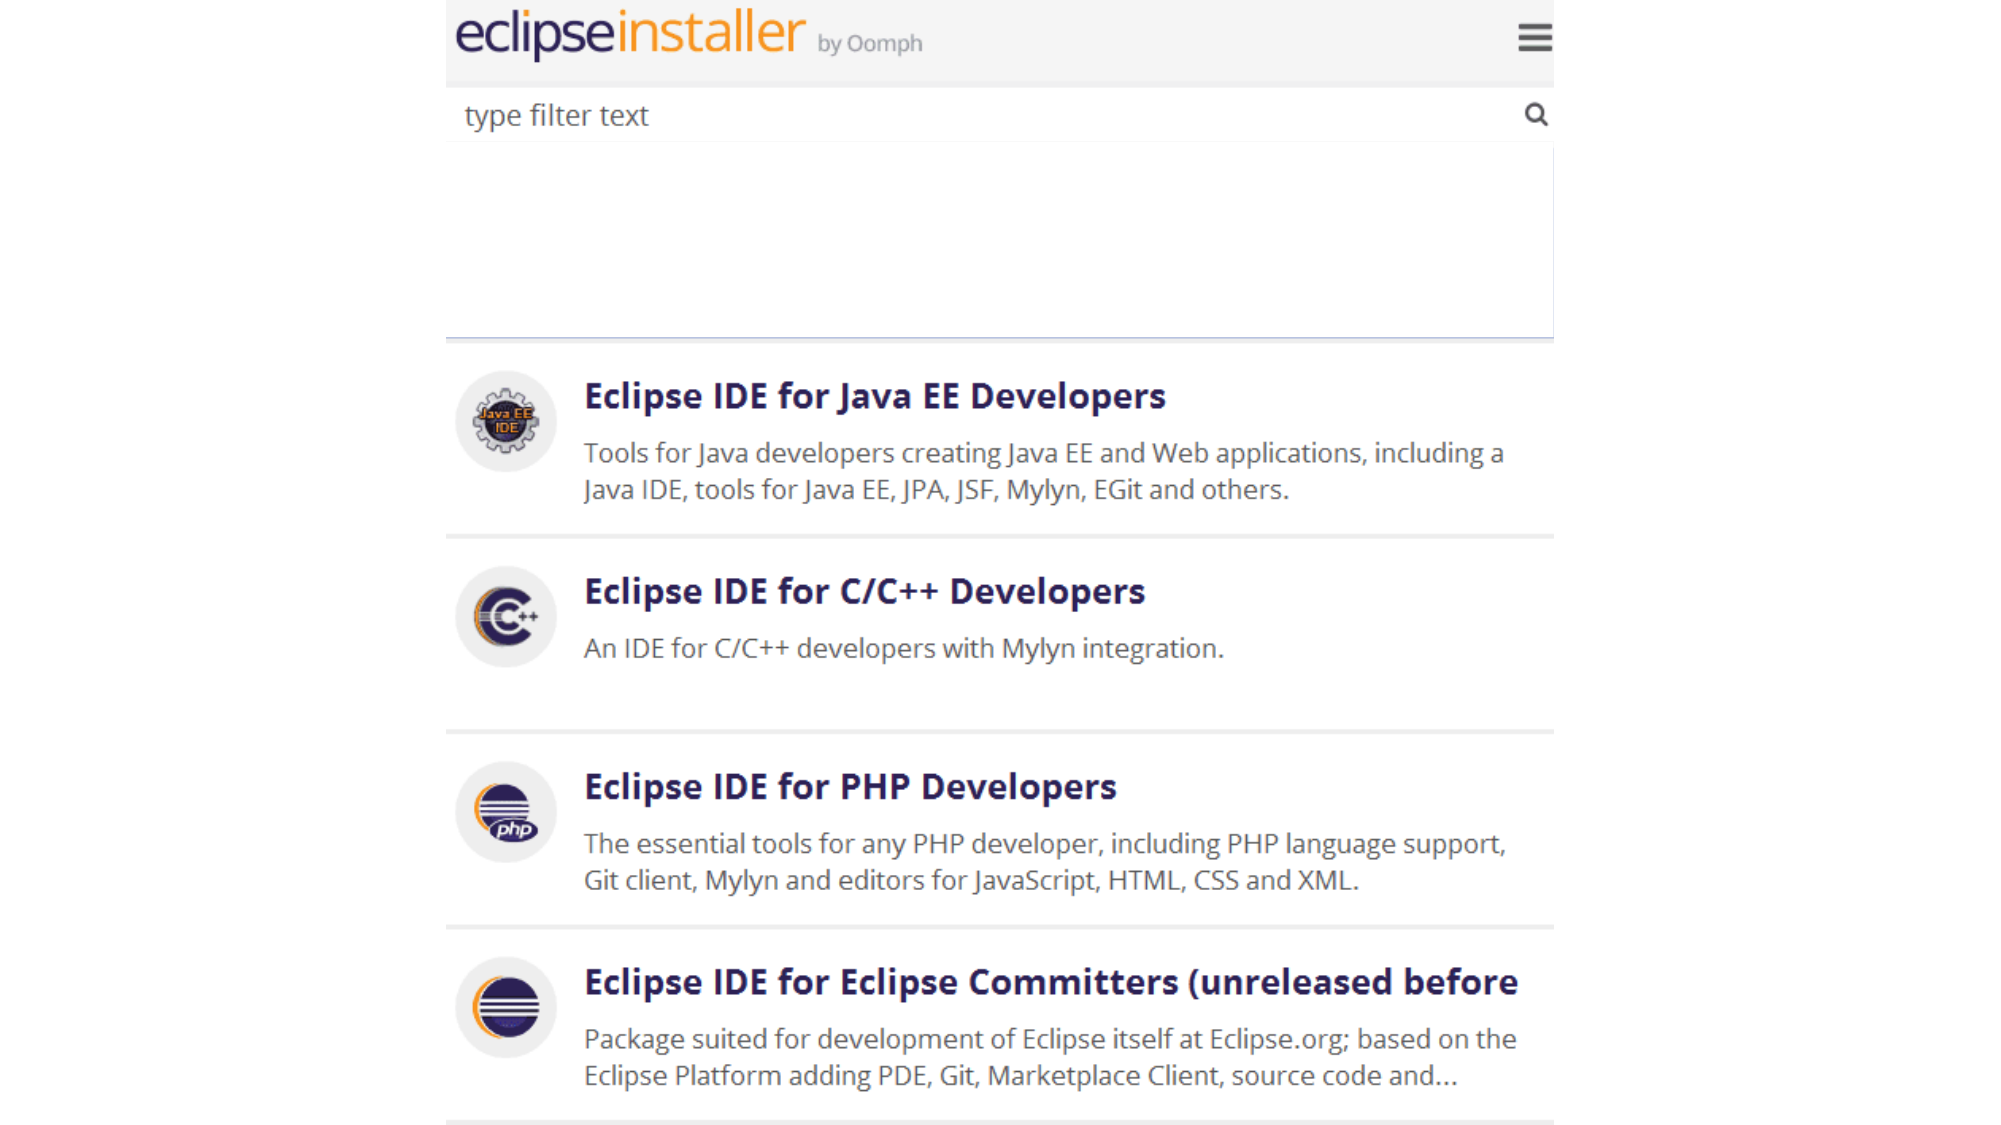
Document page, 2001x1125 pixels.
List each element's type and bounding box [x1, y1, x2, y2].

picture [445, 0, 1555, 1125]
